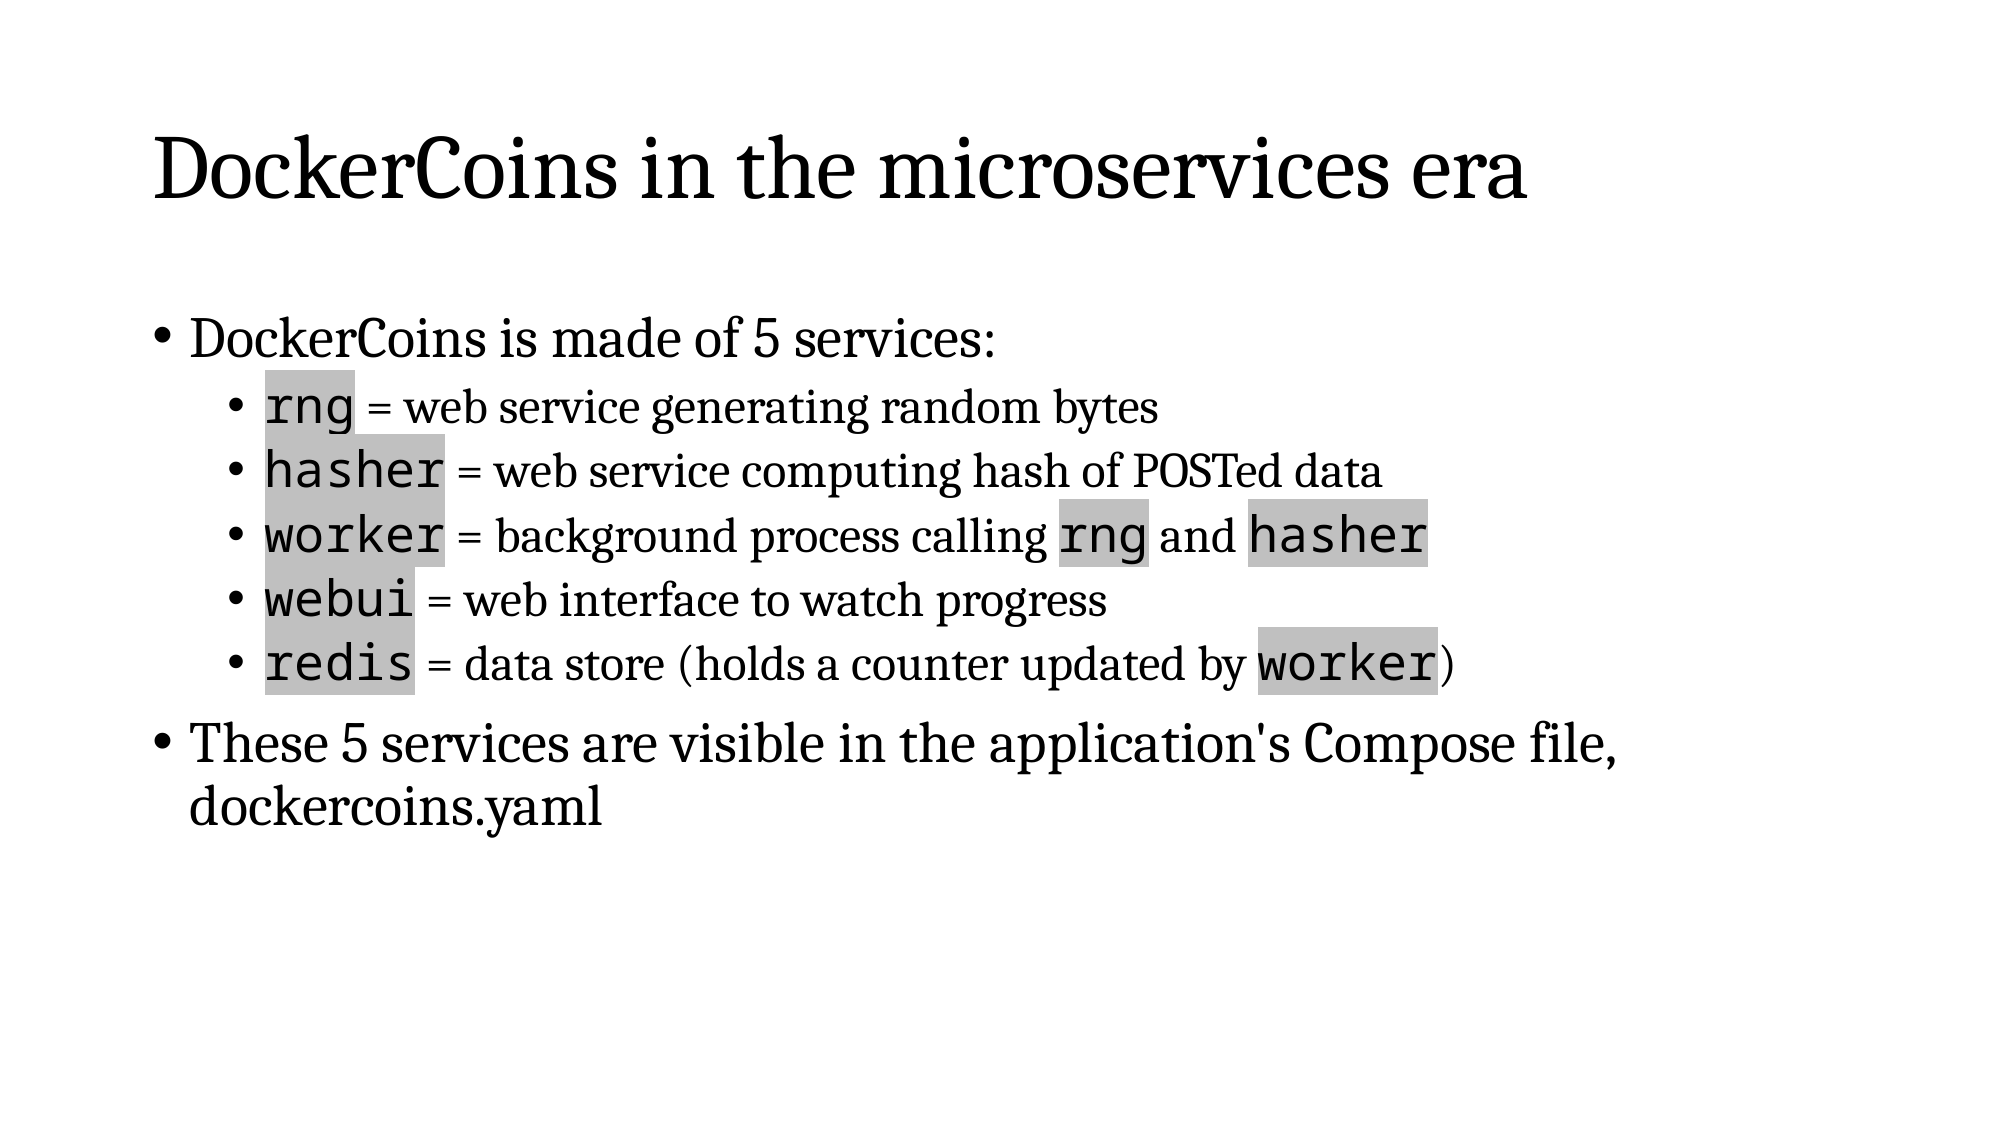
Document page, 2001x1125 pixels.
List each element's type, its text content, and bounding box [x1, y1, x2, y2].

title DockerCoins in the microservices era [137, 59, 1863, 278]
list DockerCoins is made of 5 services: rng = web service generating random bytes hasher = web service computing hash of POSTed data worker = background process calling rng and hasher webui = web interface to watch progress redis = data store (holds a counter updated by worker) These 5 services are visible in the application's Compose file, dockercoins.yaml [137, 299, 1863, 1014]
